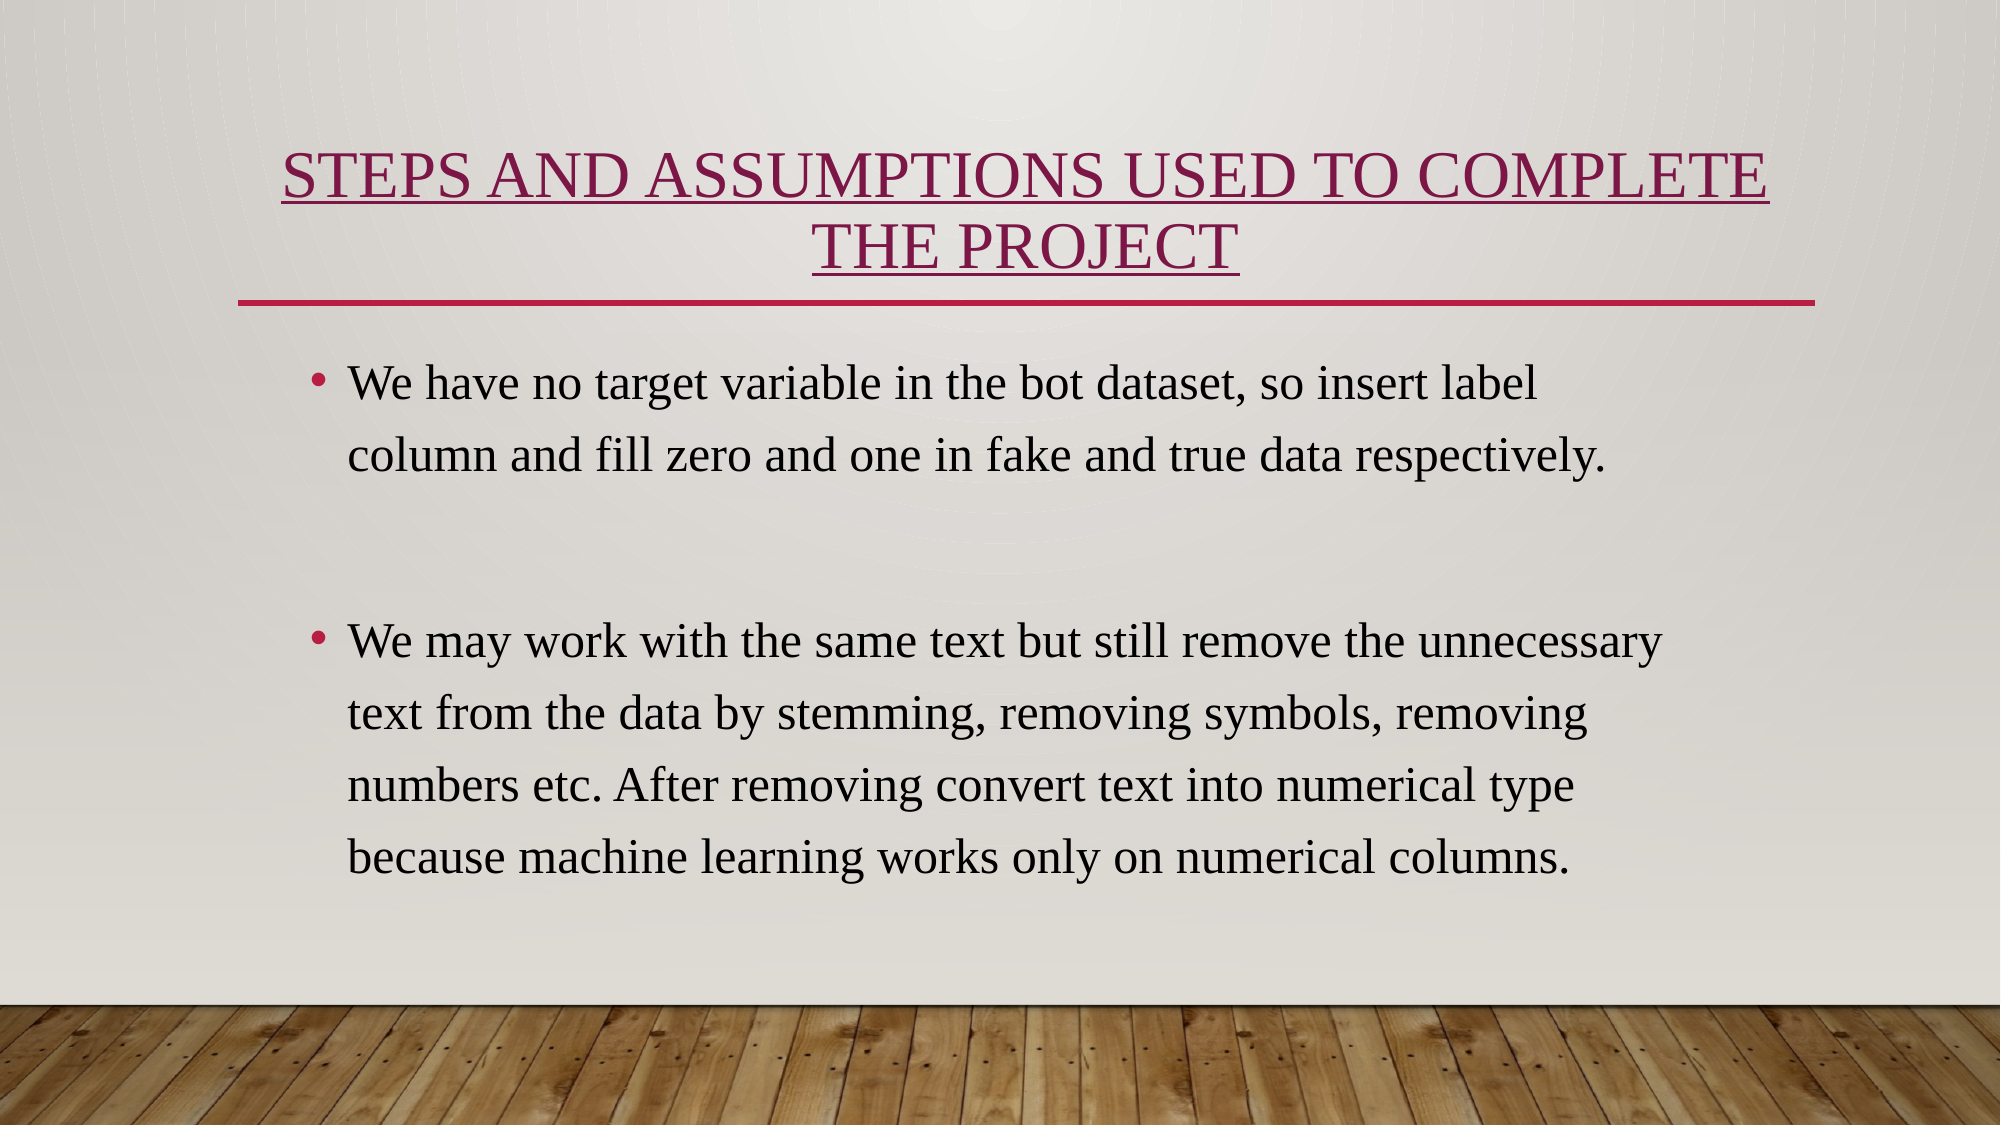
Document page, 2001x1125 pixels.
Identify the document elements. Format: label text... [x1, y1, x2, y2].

picture [0, 1005, 2000, 1125]
list We have no target variable in the bot dataset, so insert label column and fill zero and one in fake and true data respectively. We may work with the same text but still remove the unnecessary text from the data by stemming, removing symbols, removing numbers etc. After removing convert text into numerical type because machine learning works only on numerical columns. [294, 329, 1706, 920]
title Steps and Assumptions used to complete the project [238, 131, 1814, 305]
